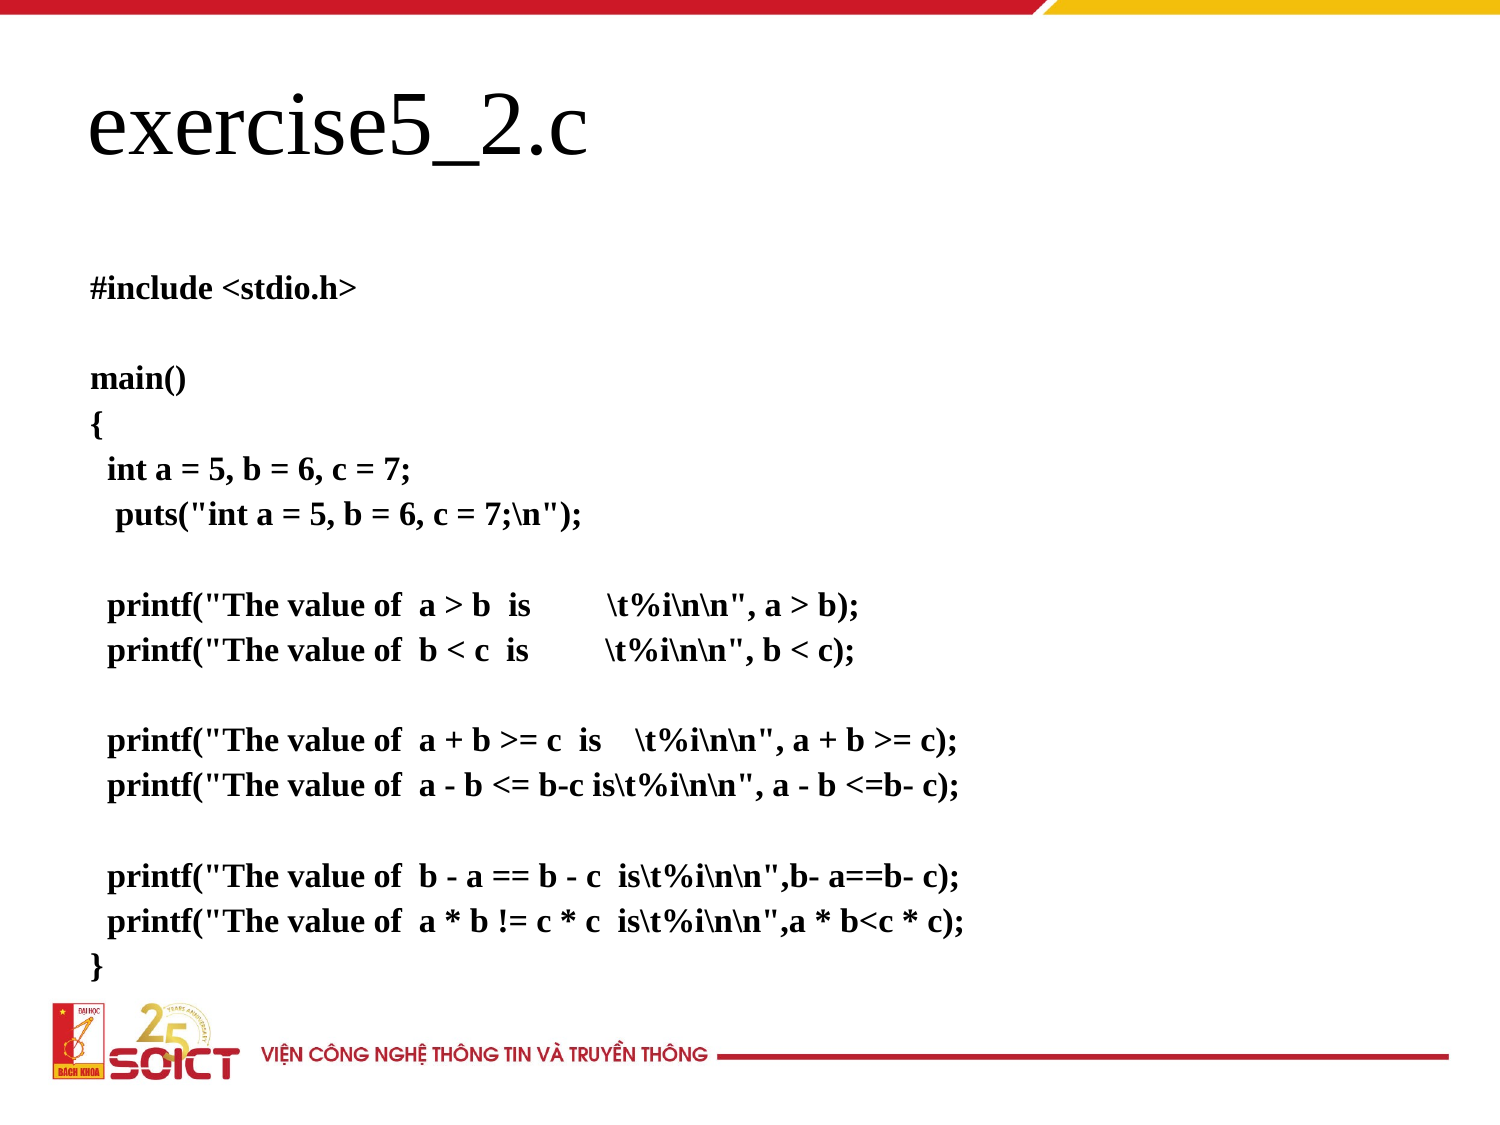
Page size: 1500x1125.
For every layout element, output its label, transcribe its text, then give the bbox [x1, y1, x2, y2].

list #include <stdio.h> main() { int a = 5, b = 6, c = 7; puts("int a = 5, b = 6, c = 7;\n"); printf("The value of a > b is \t%i\n\n", a > b); printf("The value of b < c is \t%i\n\n", b < c); printf("The value of a + b >= c is \t%i\n\n", a + b >= c); printf("The value of a - b <= b-c is\t%i\n\n", a - b <=b- c); printf("The value of b - a == b - c is\t%i\n\n",b- a==b- c); printf("The value of a * b != c * c is\t%i\n\n",a * b<c * c); } [75, 262, 1425, 994]
title exercise5_2.c [72, 16, 1425, 233]
picture [0, 0, 1500, 1125]
